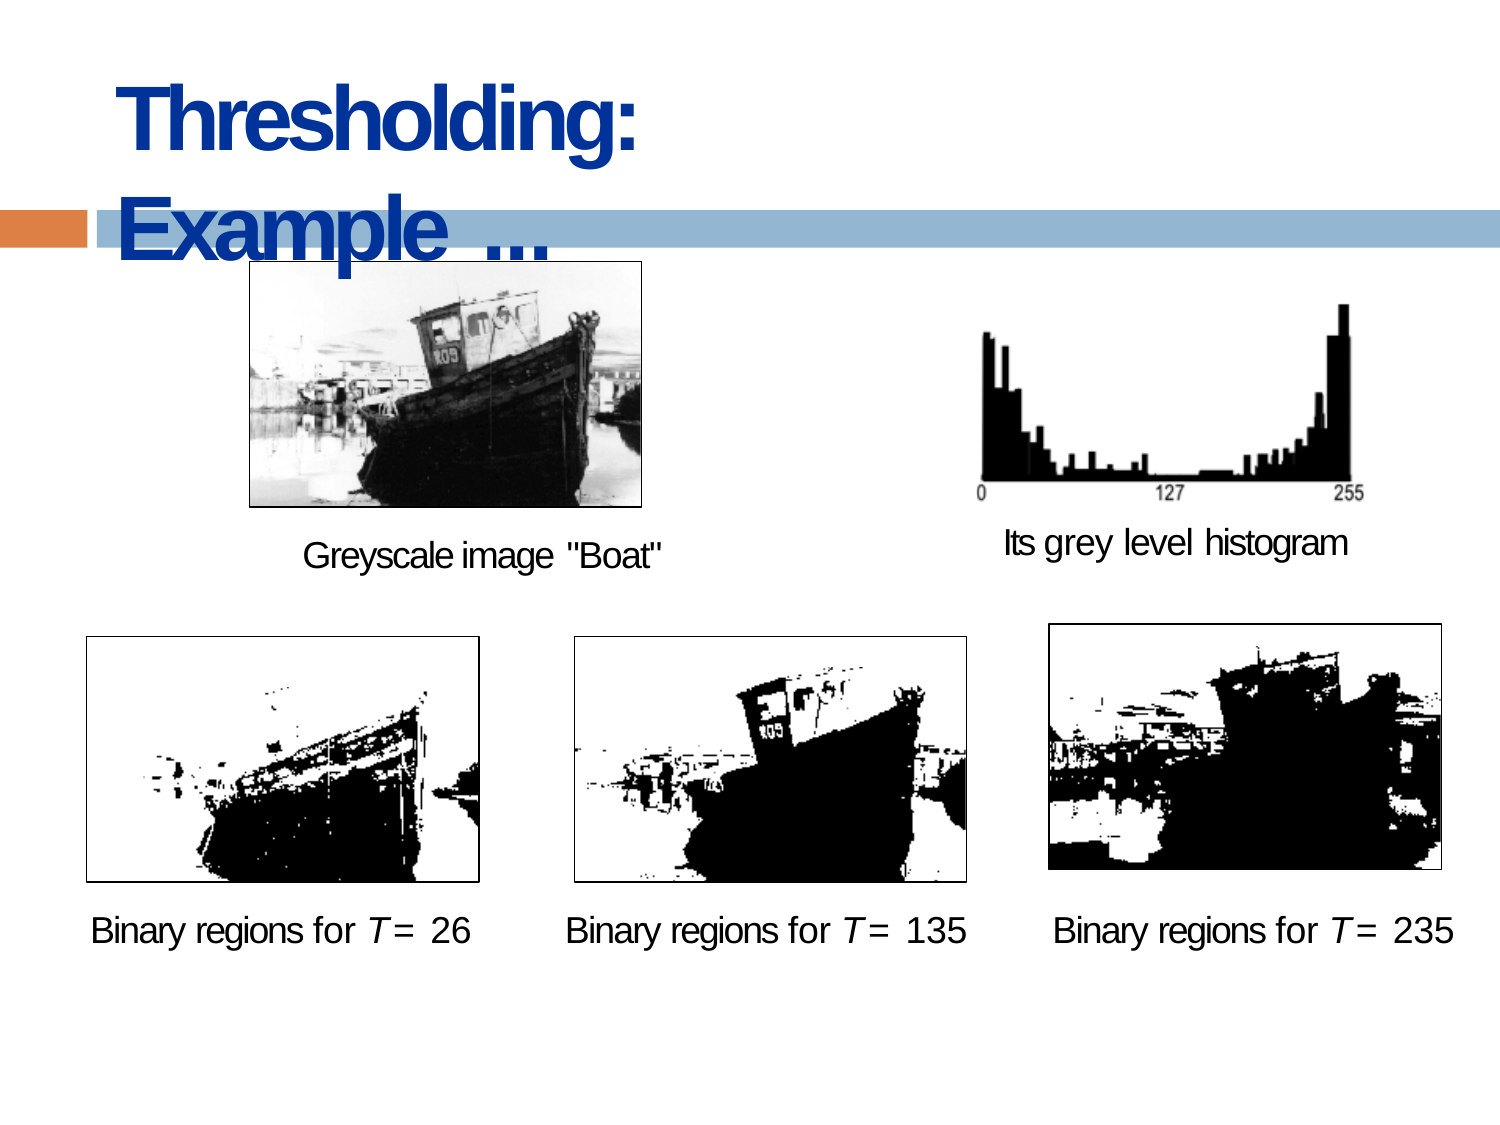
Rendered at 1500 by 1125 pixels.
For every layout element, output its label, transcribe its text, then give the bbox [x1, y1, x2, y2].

text_box Binary regions for T = 135 [562, 903, 969, 951]
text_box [85, 635, 480, 884]
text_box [248, 260, 643, 509]
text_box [573, 635, 968, 884]
text_box Its grey level histogram [1000, 516, 1351, 564]
title Thresholding: Example ... [113, 56, 1089, 279]
text_box Binary regions for T = 26 [87, 903, 474, 951]
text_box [1048, 623, 1443, 871]
text_box Binary regions for T = 235 [1050, 903, 1457, 951]
text_box [976, 303, 1365, 502]
text_box Greyscale image "Boat" [300, 528, 665, 576]
